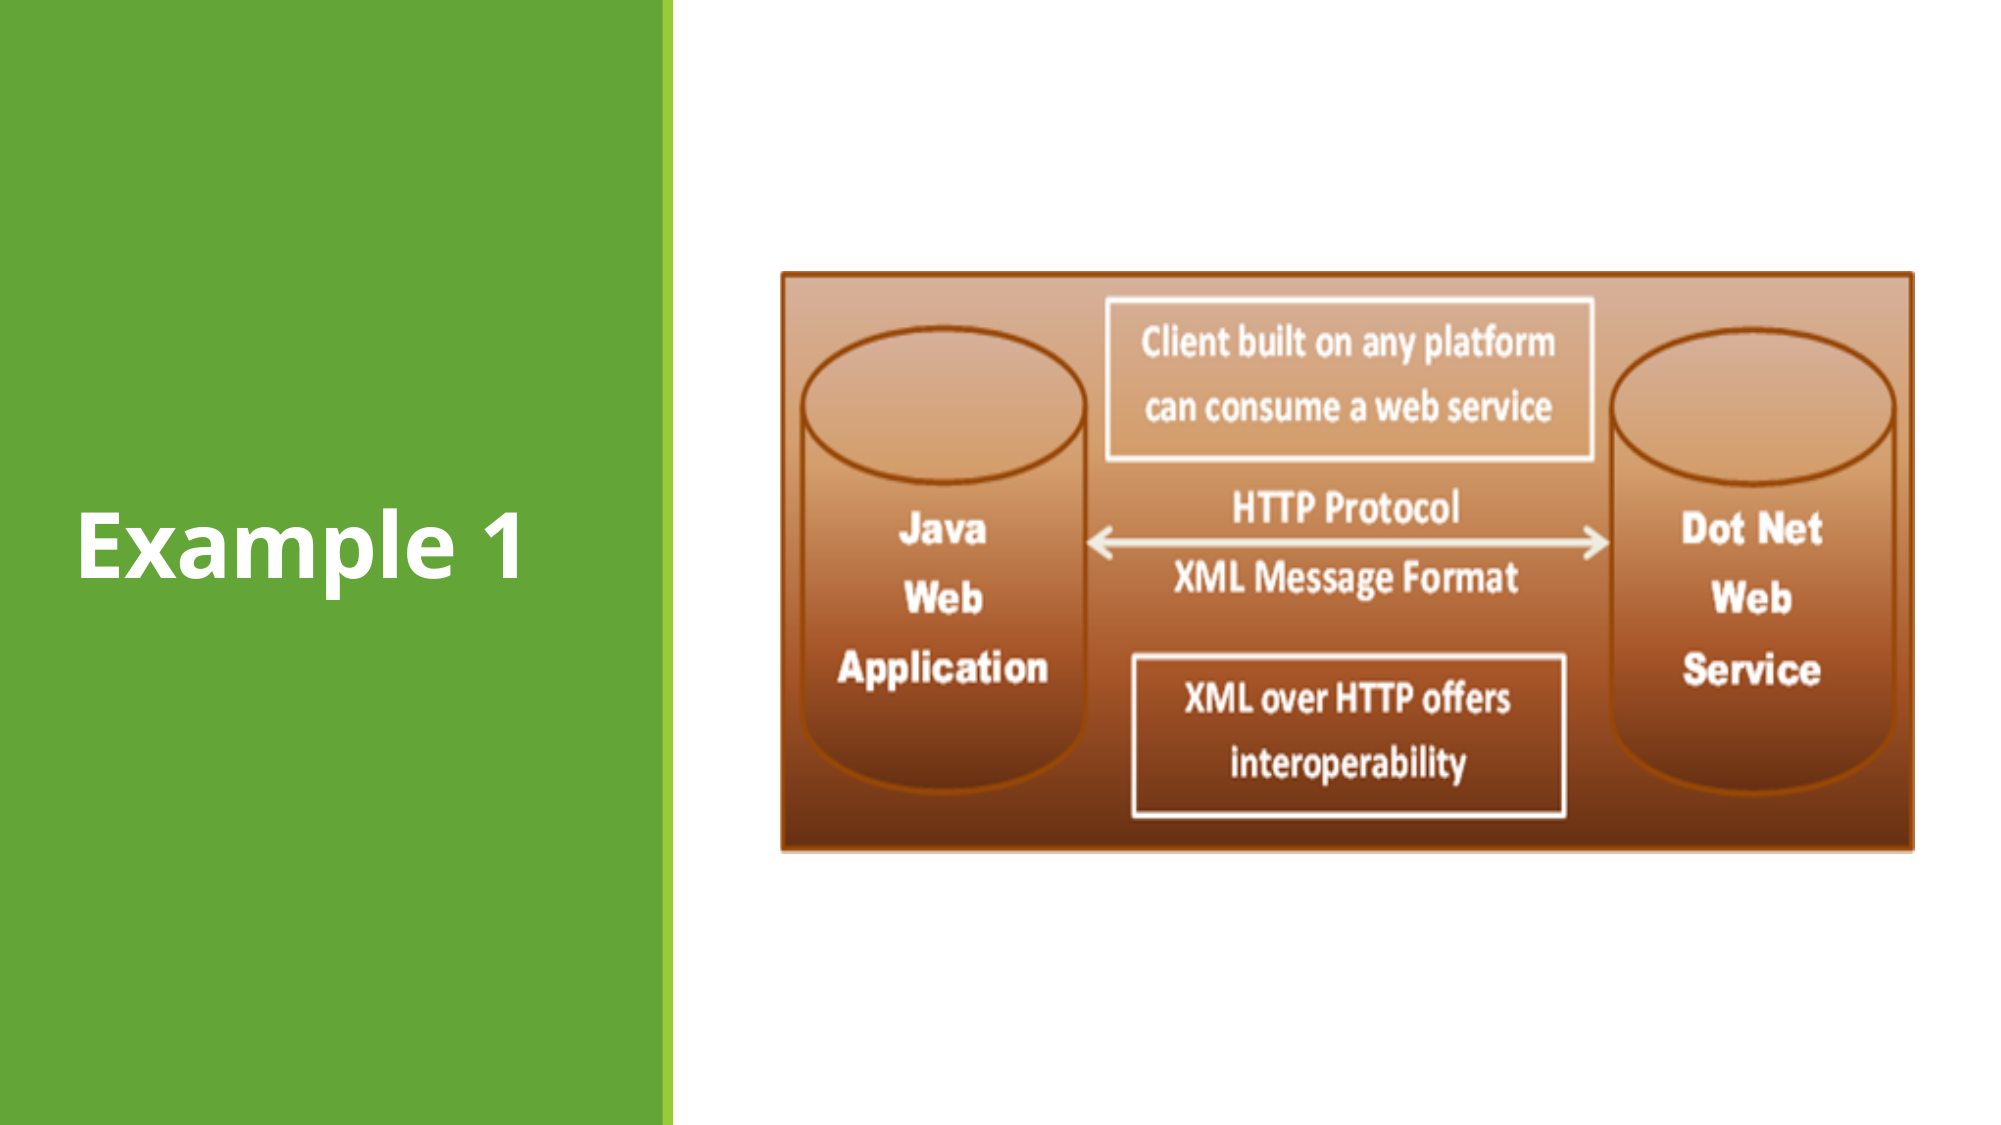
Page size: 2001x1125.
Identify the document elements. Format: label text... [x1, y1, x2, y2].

title Example 1 [58, 230, 584, 606]
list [780, 270, 1916, 855]
